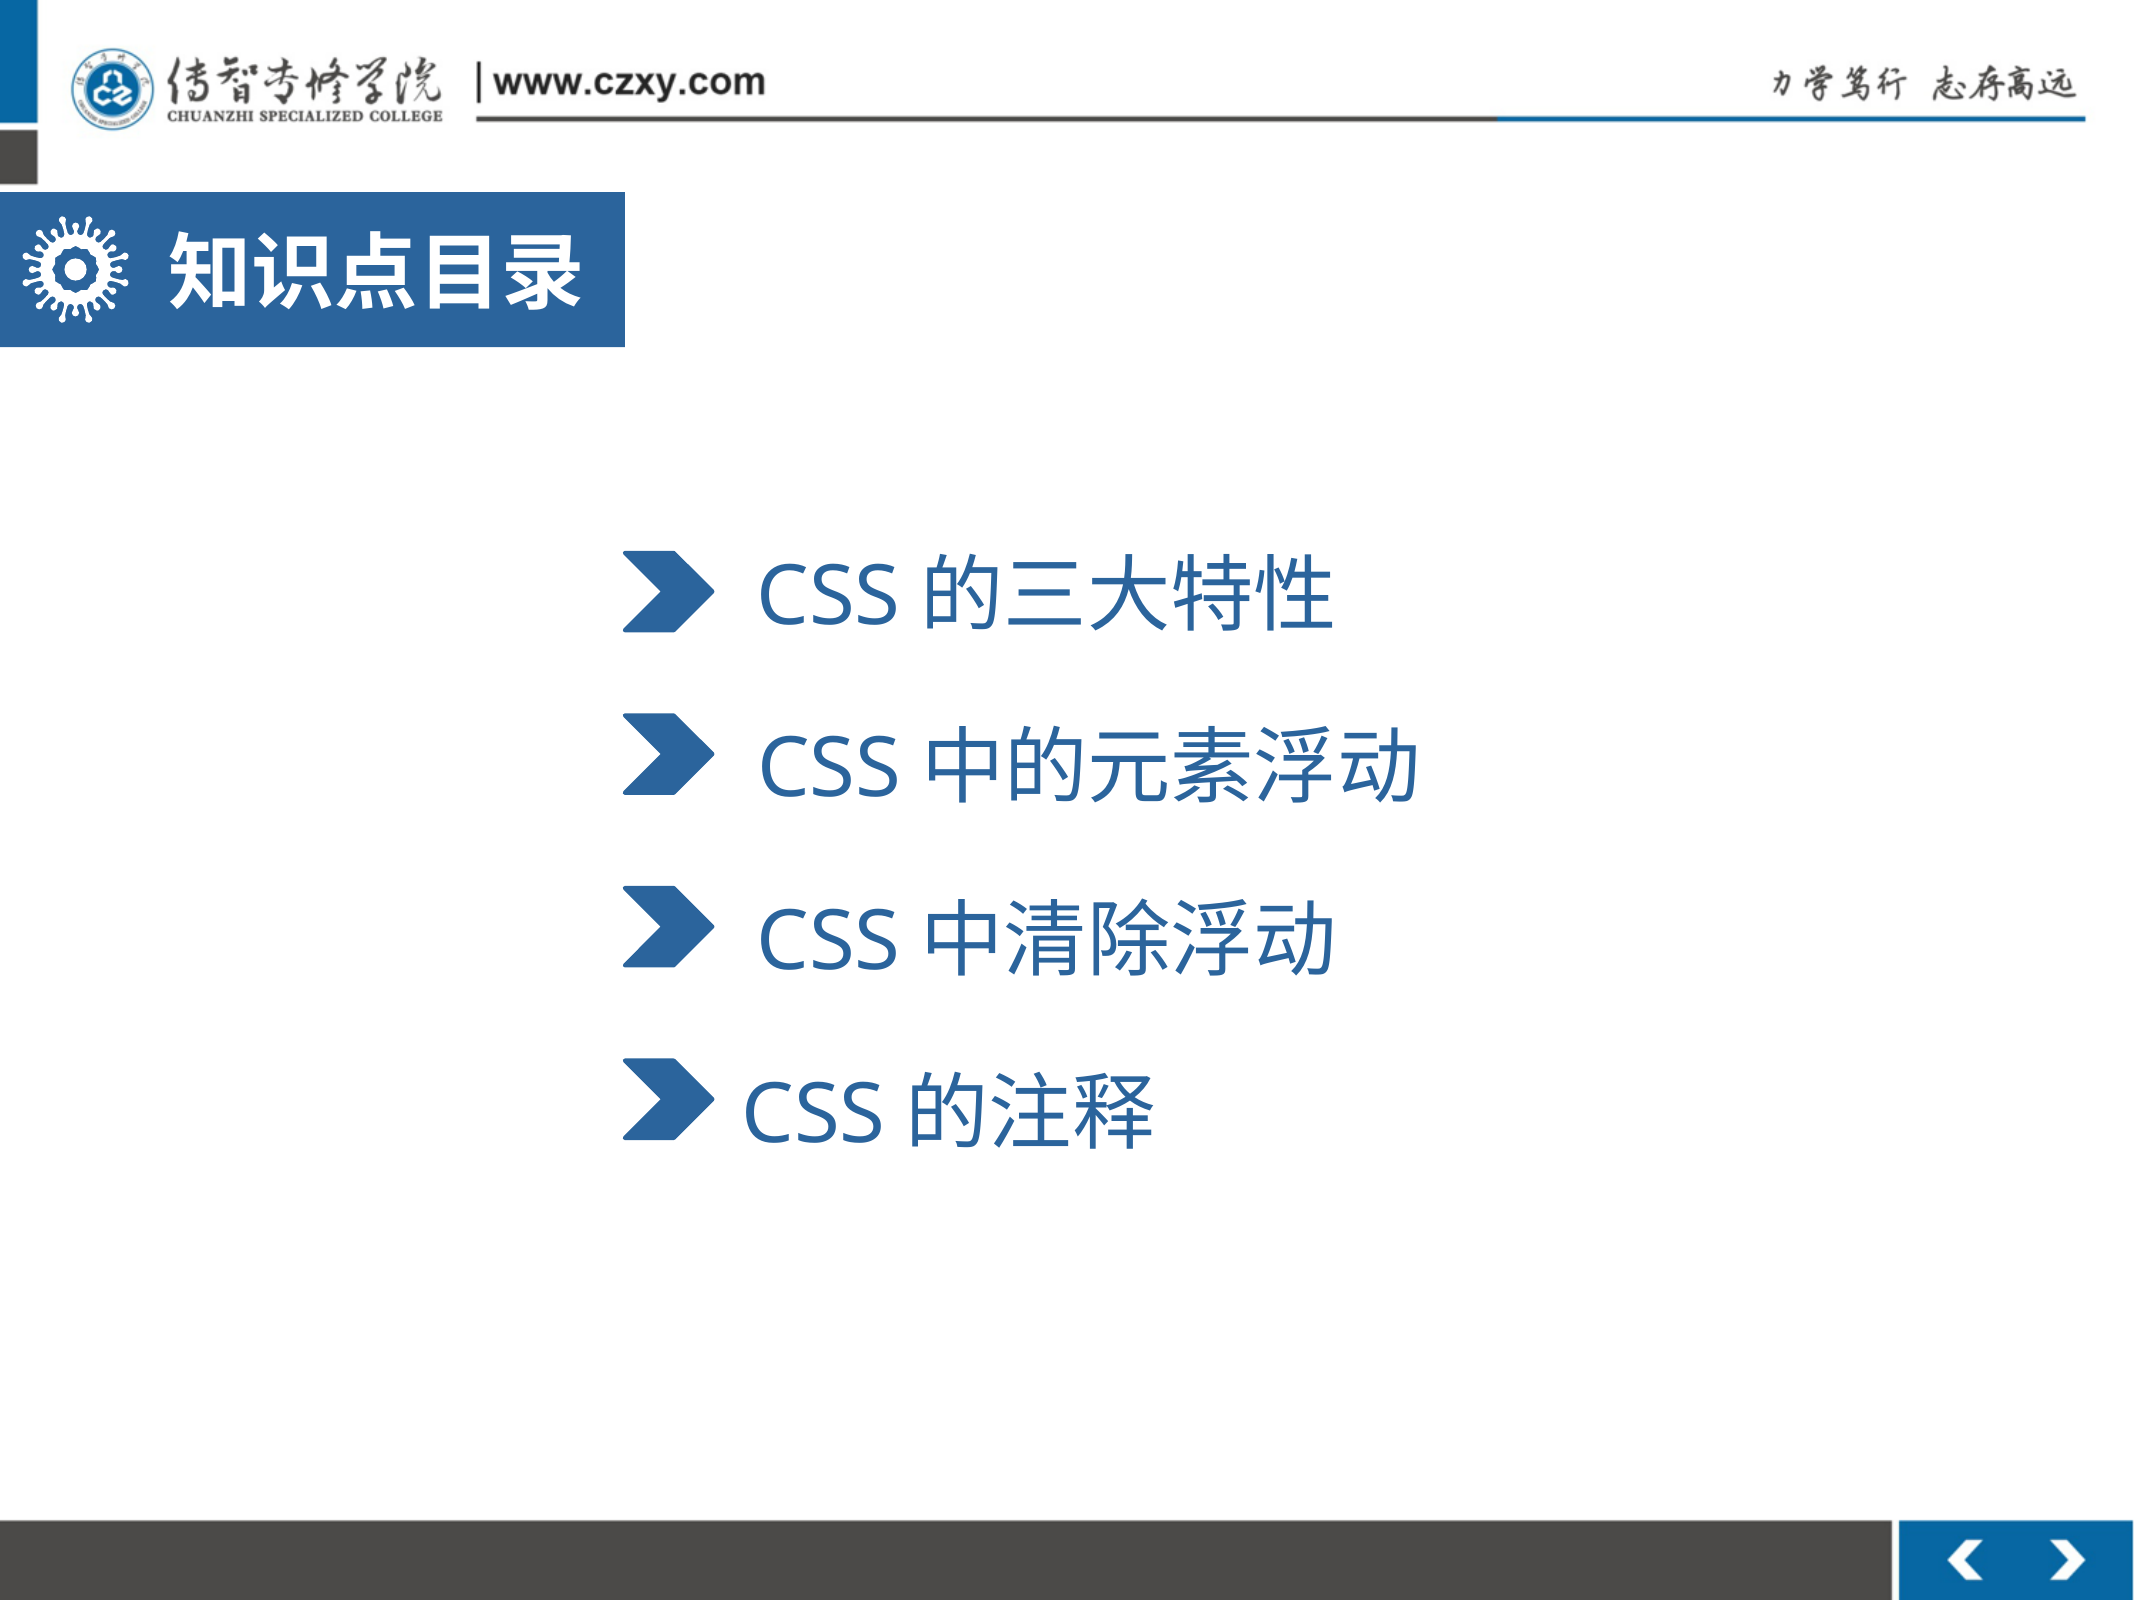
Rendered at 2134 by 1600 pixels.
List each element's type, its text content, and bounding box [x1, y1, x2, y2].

text_box CSS的三大特性 [748, 532, 1346, 650]
text_box [624, 1060, 713, 1138]
text_box CSS的注释 [733, 1050, 1164, 1168]
picture [0, 0, 2134, 1600]
text_box [624, 887, 713, 966]
text_box CSS中的元素浮动 [748, 705, 1429, 822]
text_box [624, 715, 713, 793]
text_box [624, 552, 713, 631]
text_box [0, 191, 626, 348]
text_box CSS中清除浮动 [748, 877, 1346, 995]
